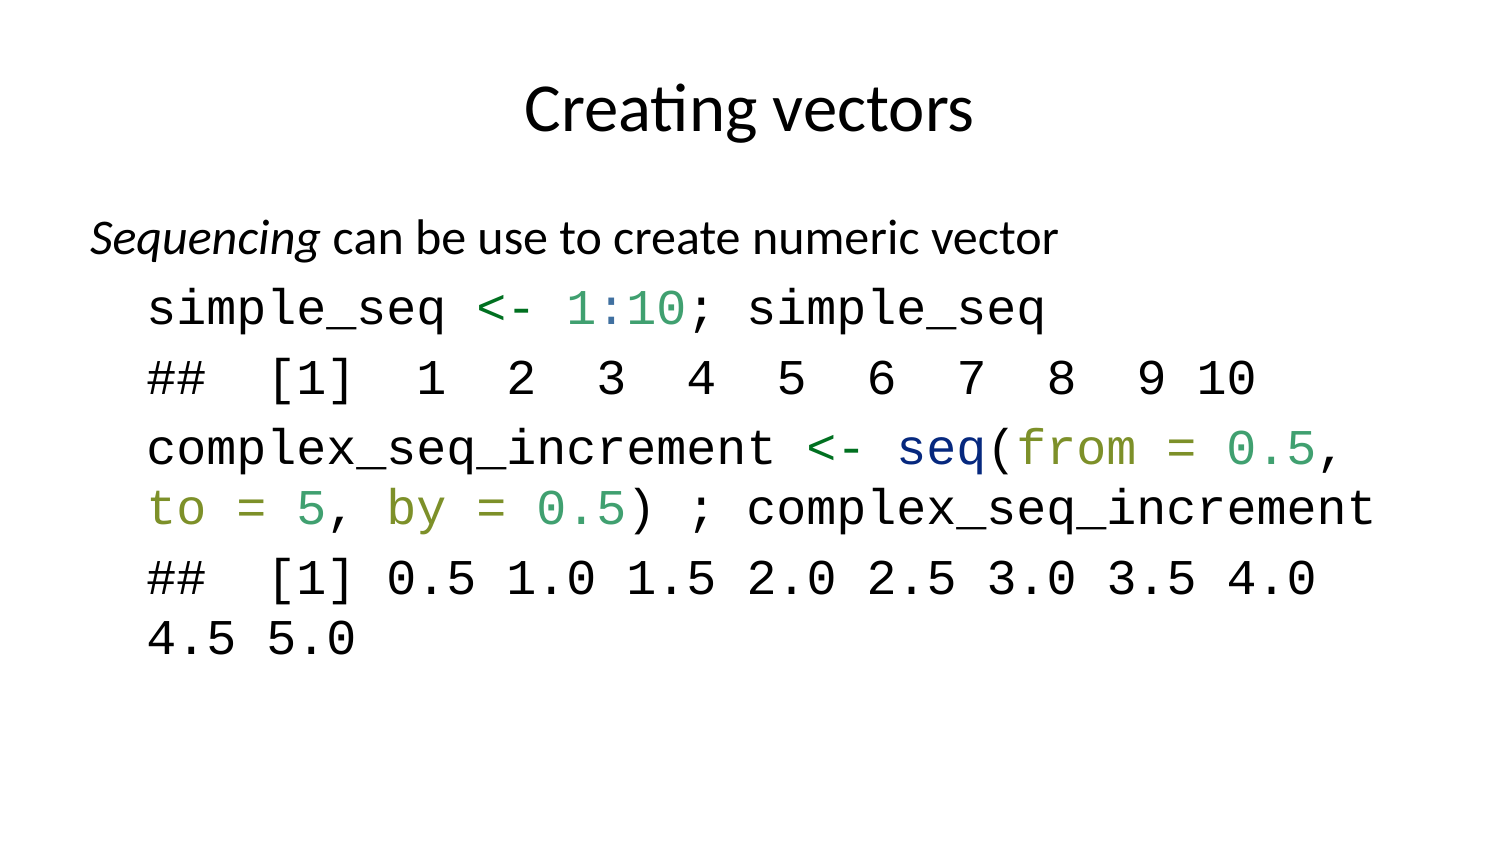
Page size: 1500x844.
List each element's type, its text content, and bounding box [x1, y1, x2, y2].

list Sequencing can be use to create numeric vector simple_seq <- 1:10; simple_seq ## [1] 1 2 3 4 5 6 7 8 9 10 complex_seq_increment <- seq(from = 0.5, to = 5, by = 0.5) ; complex_seq_increment ## [1] 0.5 1.0 1.5 2.0 2.5 3.0 3.5 4.0 4.5 5.0 [75, 196, 1425, 754]
title Creating vectors [75, 33, 1425, 175]
